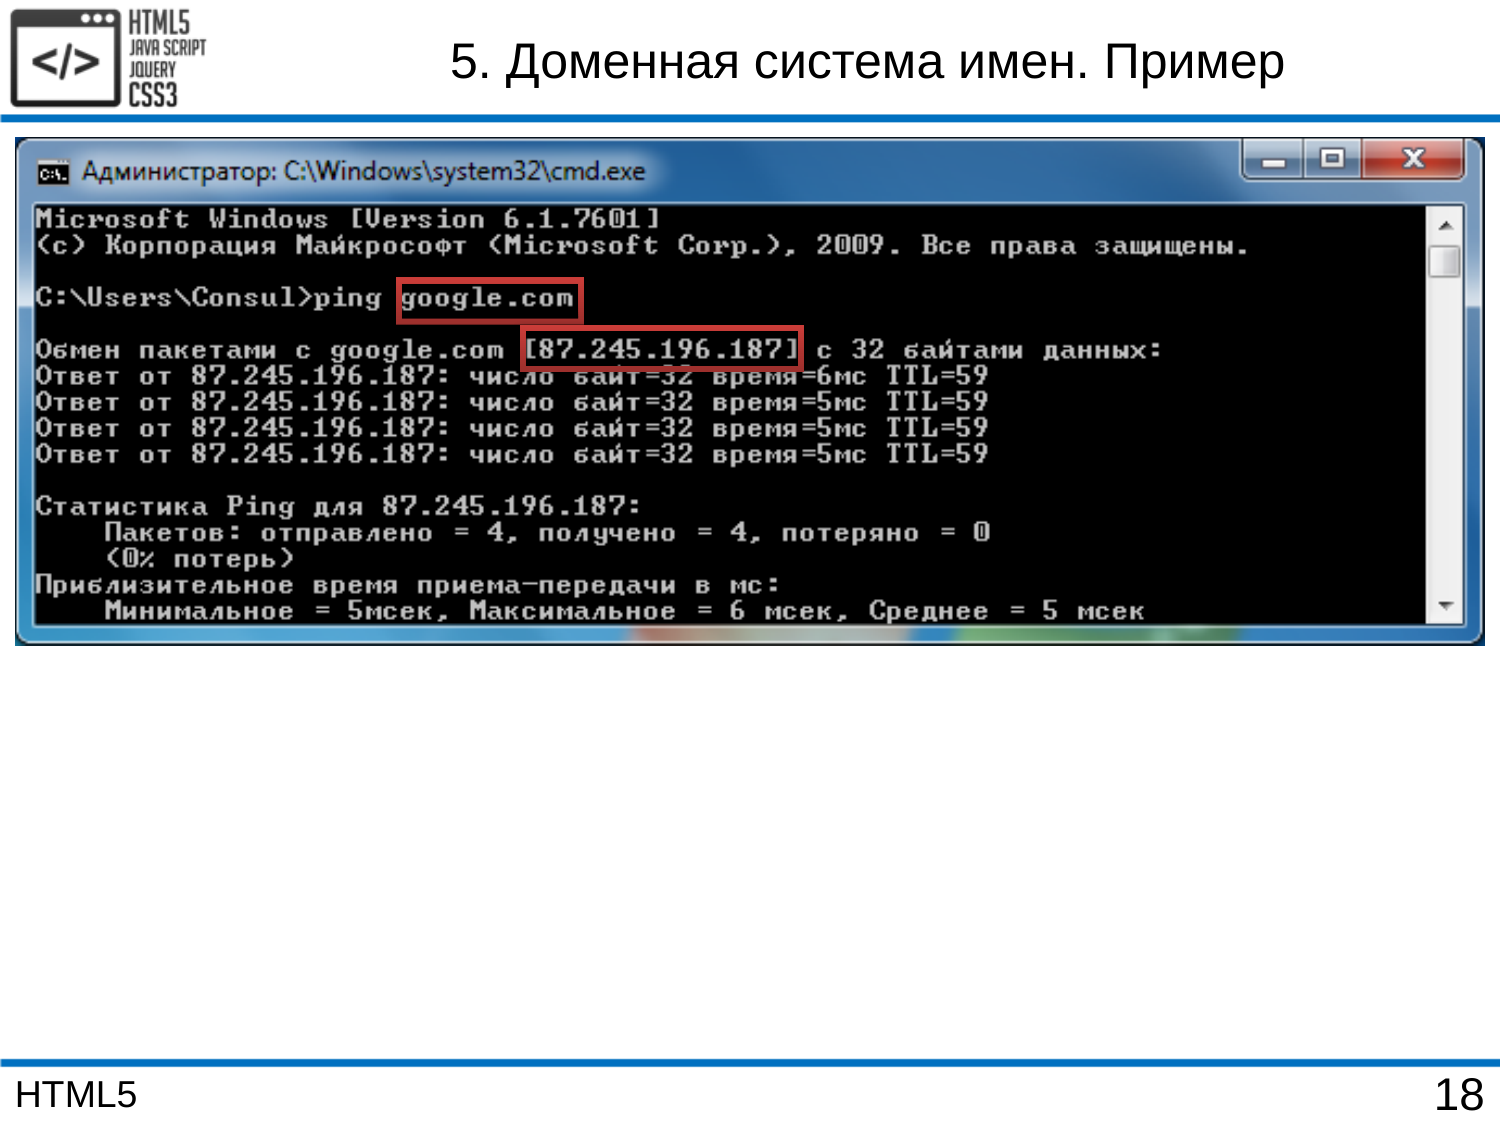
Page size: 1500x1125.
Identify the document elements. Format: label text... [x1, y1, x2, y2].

text_box HTML5 [0, 1062, 1382, 1123]
picture [0, 0, 1500, 1062]
slide_number 18 [1382, 1062, 1500, 1123]
text_box 5. Доменная система имен. Пример [236, 0, 1500, 118]
